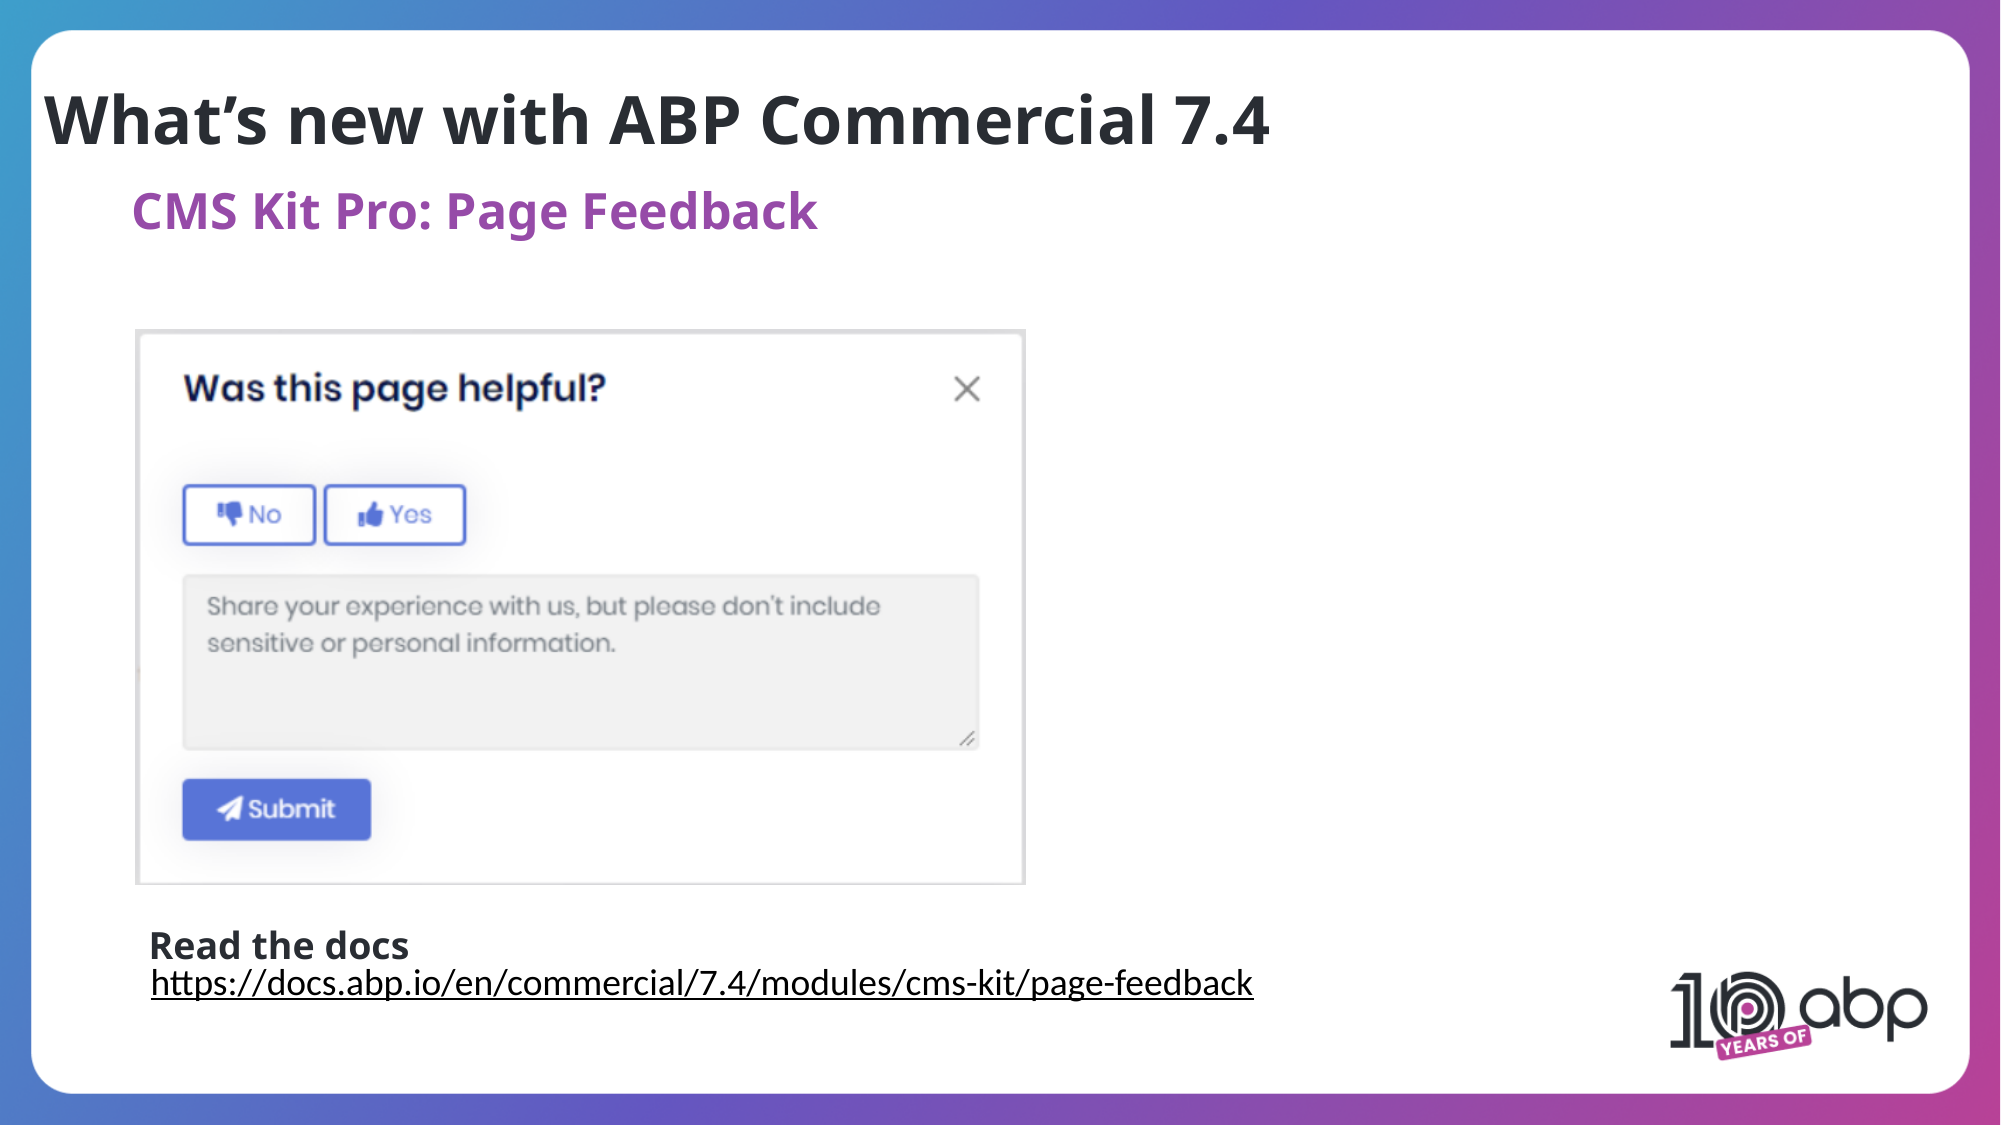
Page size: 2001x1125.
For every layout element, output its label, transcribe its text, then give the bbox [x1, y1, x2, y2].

text_box CMS Kit Pro: Page Feedback [117, 172, 1117, 247]
text_box Read the docs [133, 914, 1134, 975]
text_box https://docs.abp.io/en/commercial/7.4/modules/cms-kit/page-feedback [135, 950, 1523, 1011]
text_box What’s new with ABP Commercial 7.4 [29, 70, 1286, 165]
picture [0, 0, 2001, 1125]
